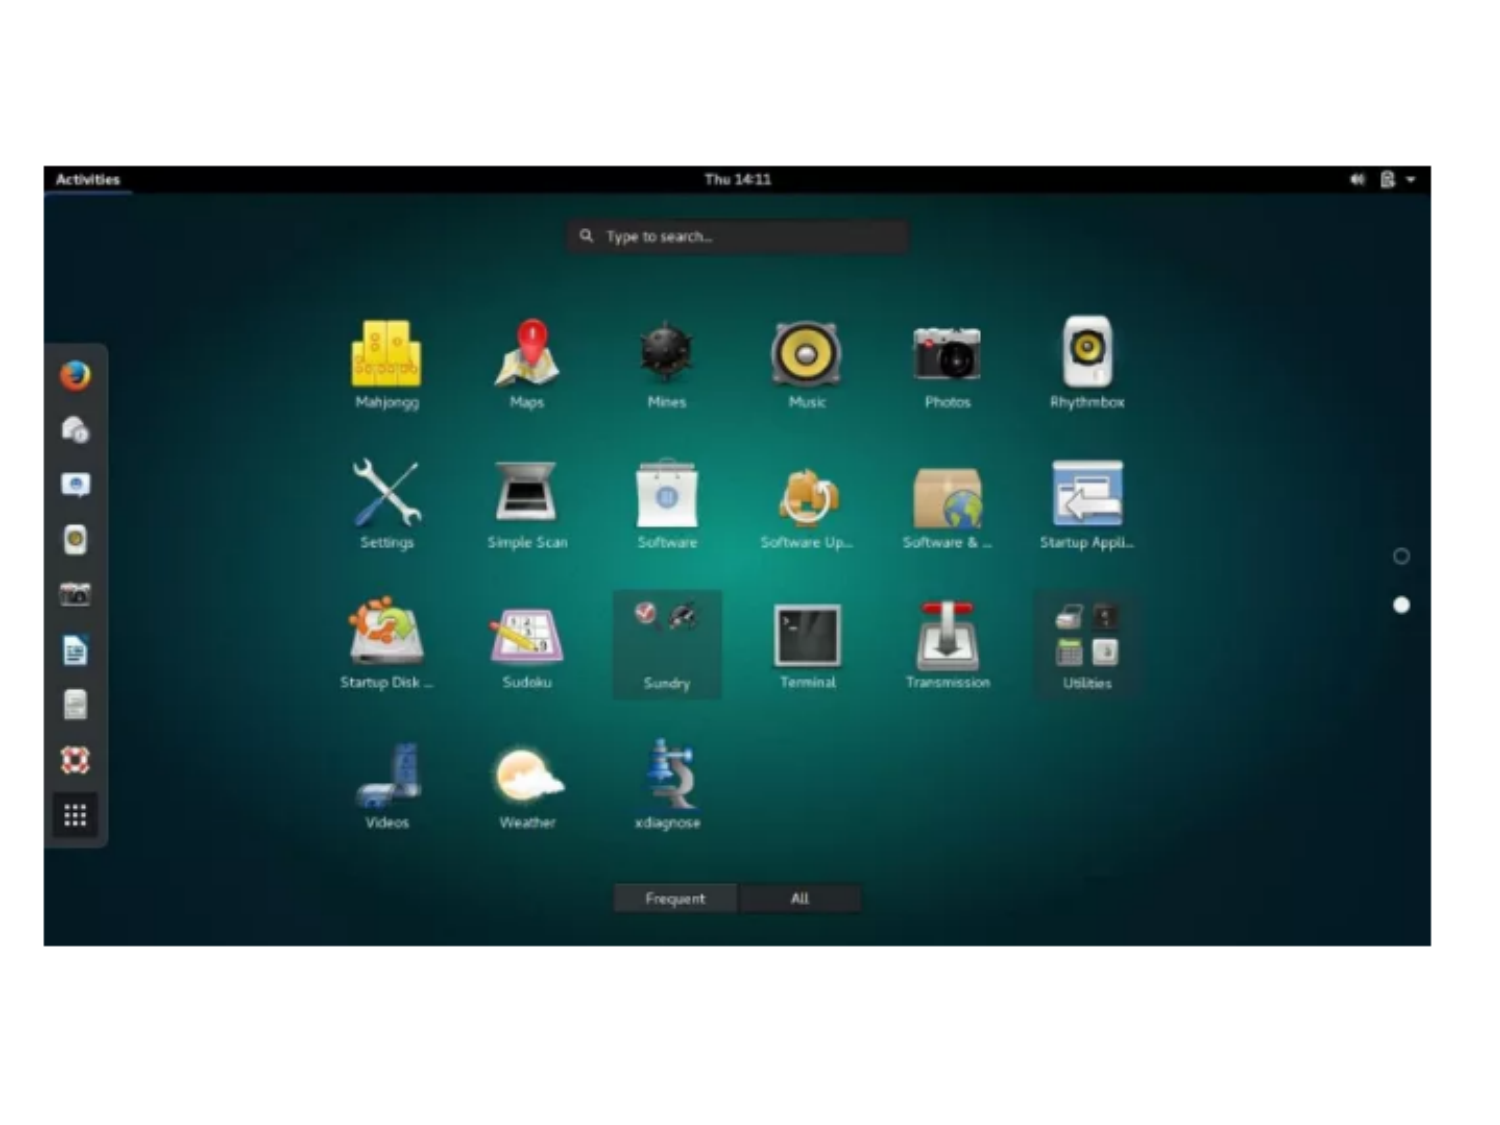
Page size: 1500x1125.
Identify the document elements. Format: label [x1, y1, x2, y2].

picture [36, 153, 1442, 955]
